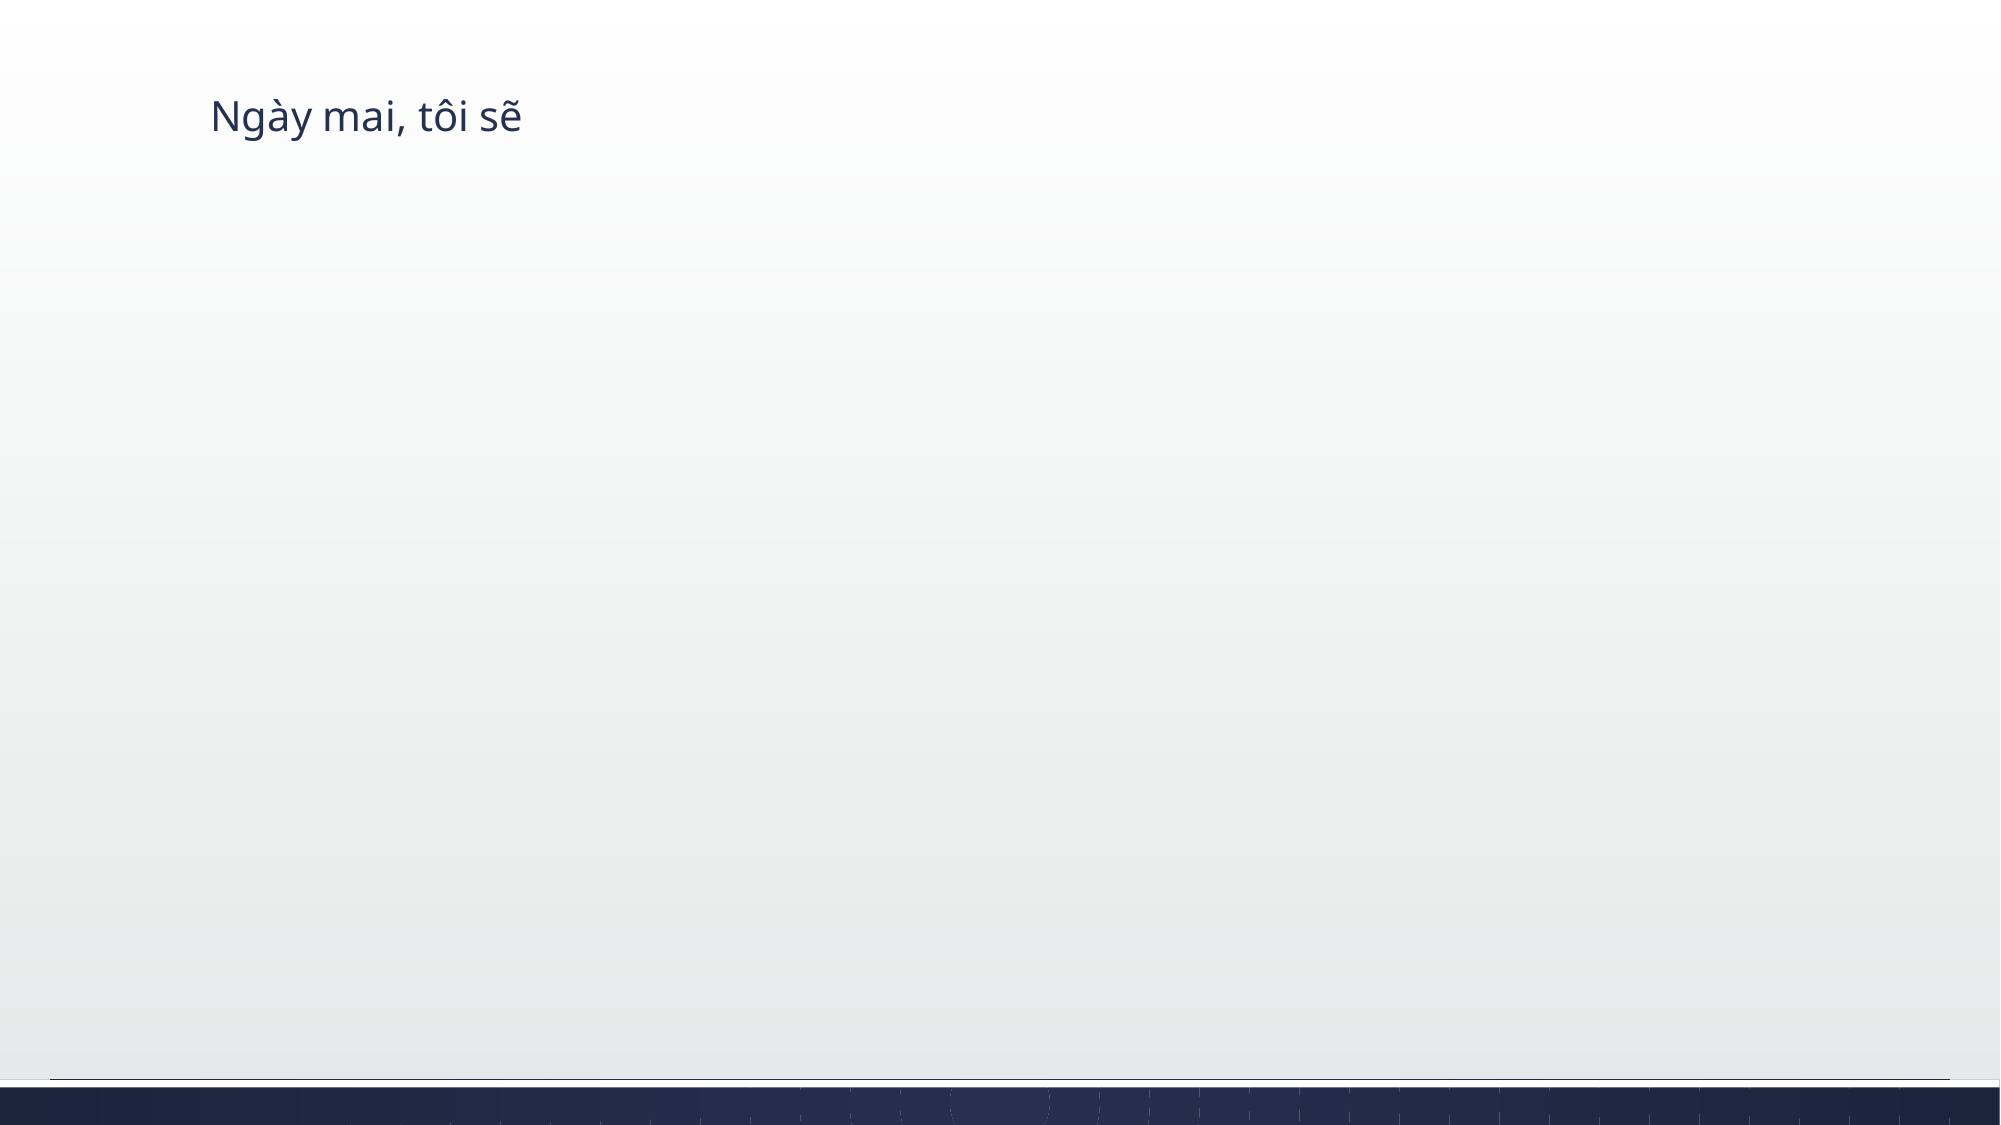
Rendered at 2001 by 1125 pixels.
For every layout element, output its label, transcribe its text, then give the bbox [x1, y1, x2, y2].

list Ngày mai, tôi sẽ [187, 87, 1748, 765]
